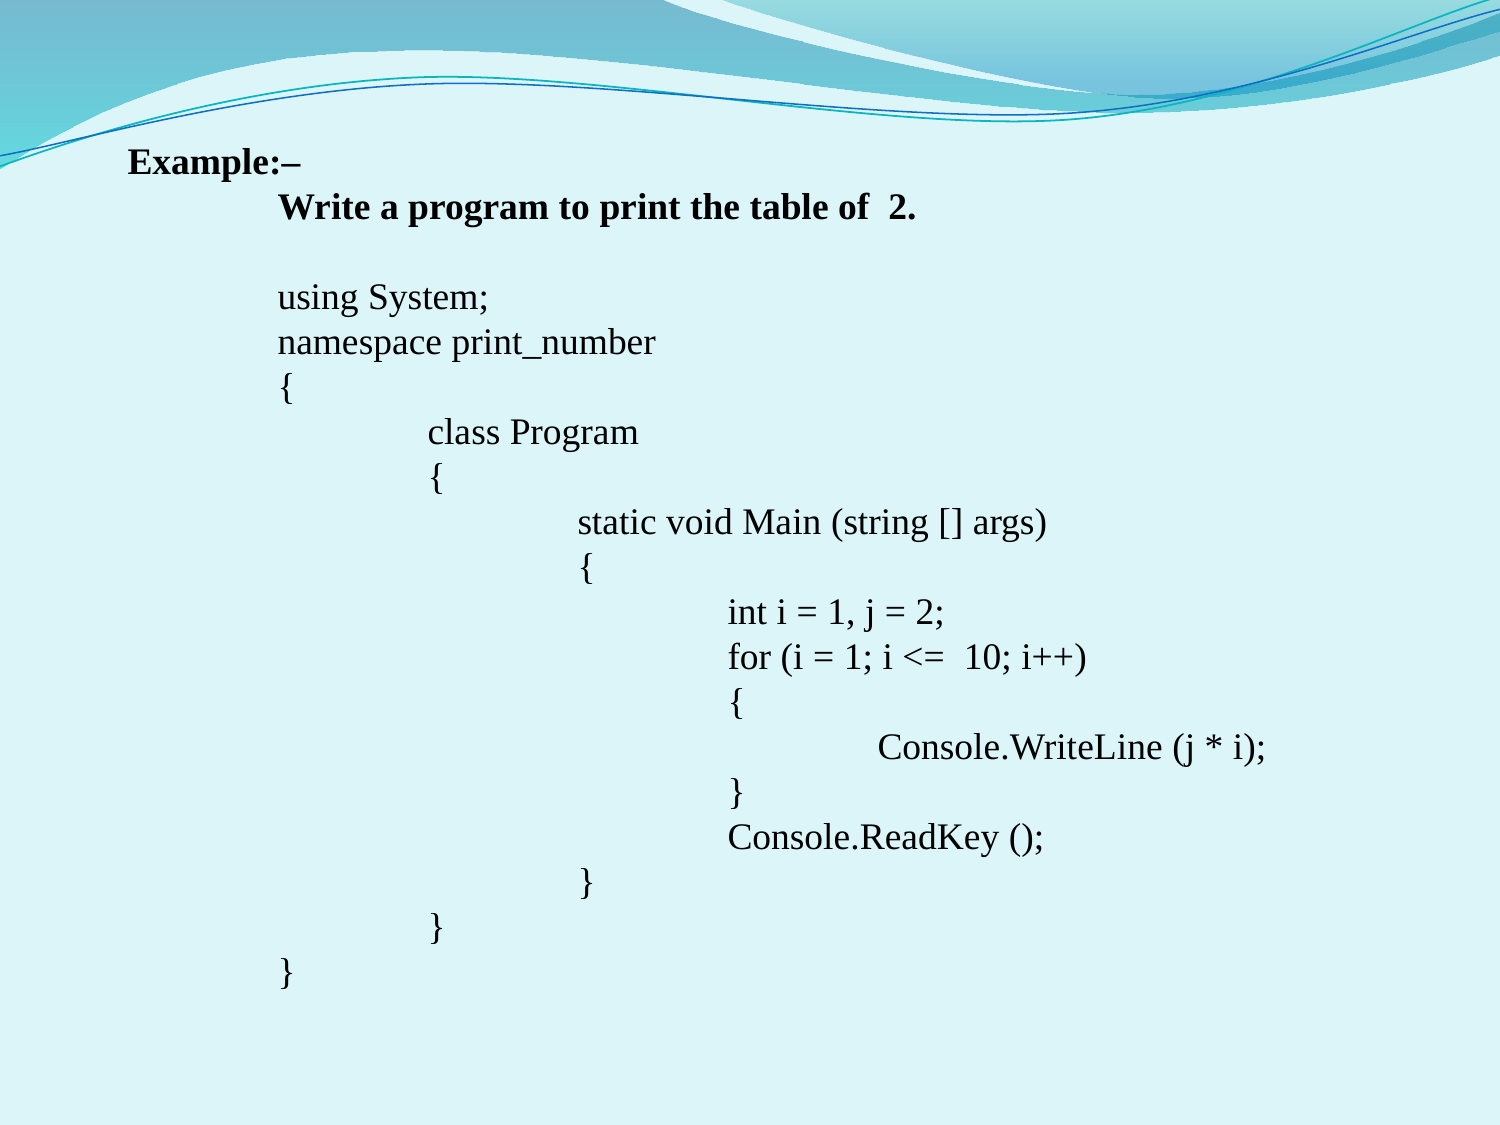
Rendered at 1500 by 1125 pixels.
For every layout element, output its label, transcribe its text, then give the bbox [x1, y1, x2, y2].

text_box Example:– Write a program to print the table of 2. using System; namespace print_number { class Program { static void Main (string [] args) { int i = 1, j = 2; for (i = 1; i <= 10; i++) { Console.WriteLine (j * i); } Console.ReadKey (); } } } [112, 129, 1363, 1000]
